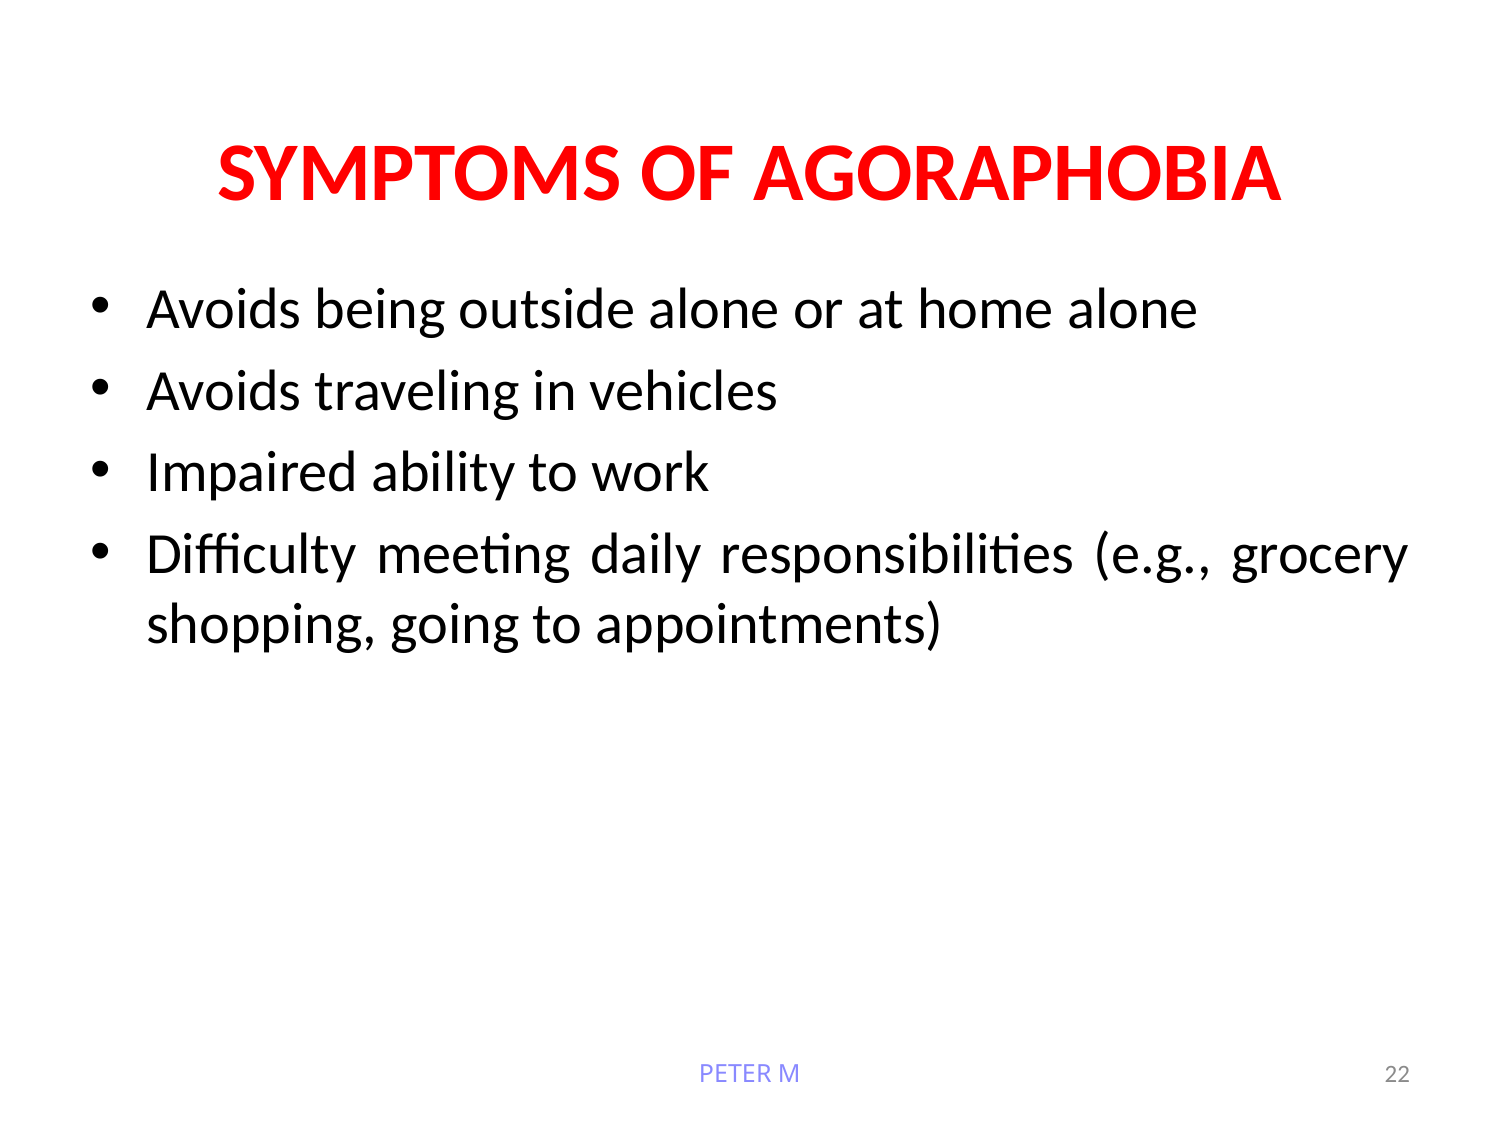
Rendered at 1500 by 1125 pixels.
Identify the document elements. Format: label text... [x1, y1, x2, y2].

footer PETER M [512, 1042, 988, 1103]
title SYMPTOMS OF AGORAPHOBIA [75, 45, 1425, 233]
slide_number 22 [1074, 1042, 1425, 1103]
list Avoids being outside alone or at home alone Avoids traveling in vehicles Impaired ability to work Difficulty meeting daily responsibilities (e.g., grocery shopping, going to appointments) [75, 262, 1425, 1005]
